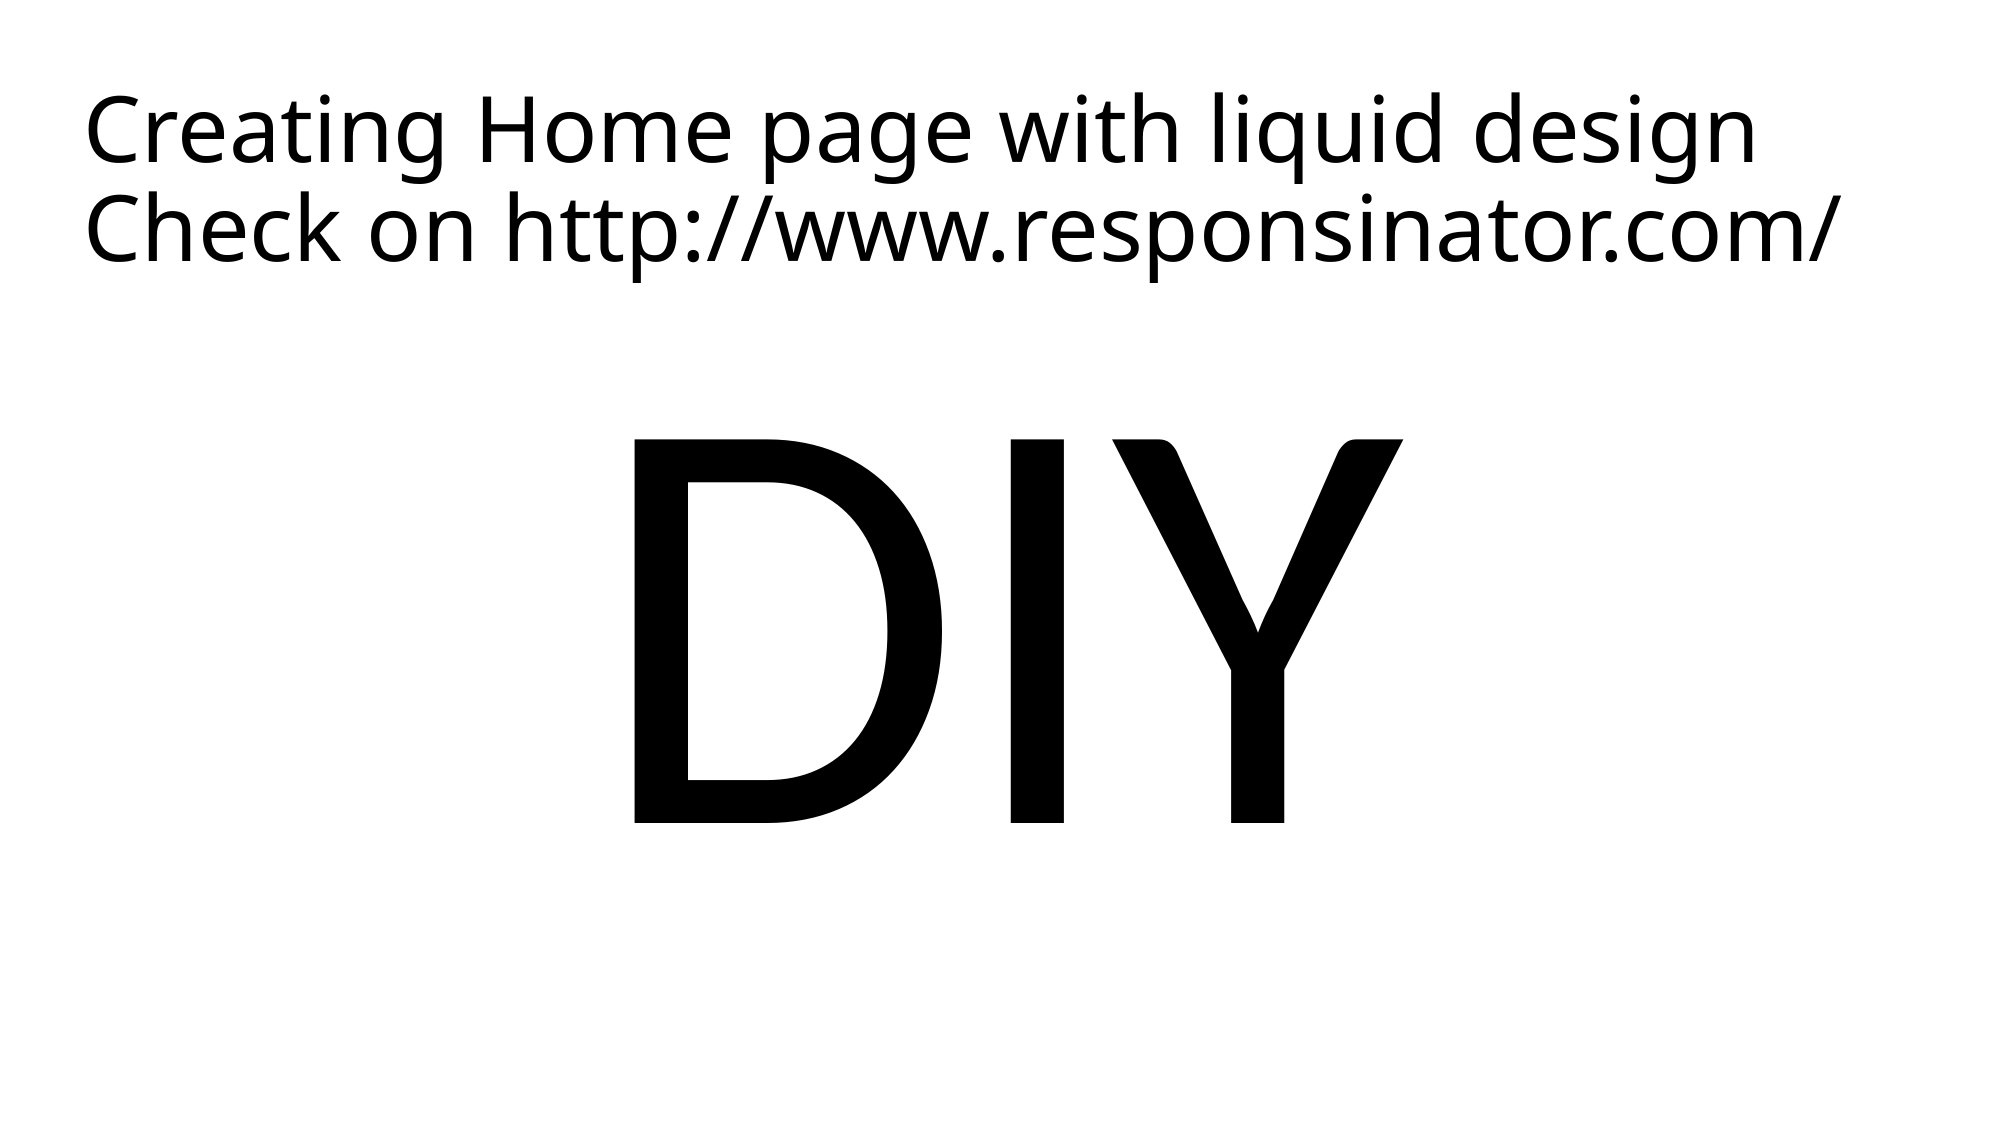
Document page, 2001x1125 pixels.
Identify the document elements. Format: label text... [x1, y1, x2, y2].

list DIY [137, 299, 1863, 1014]
title Creating Home page with liquid design Check on http://www.responsinator.com/ [68, 59, 1863, 416]
